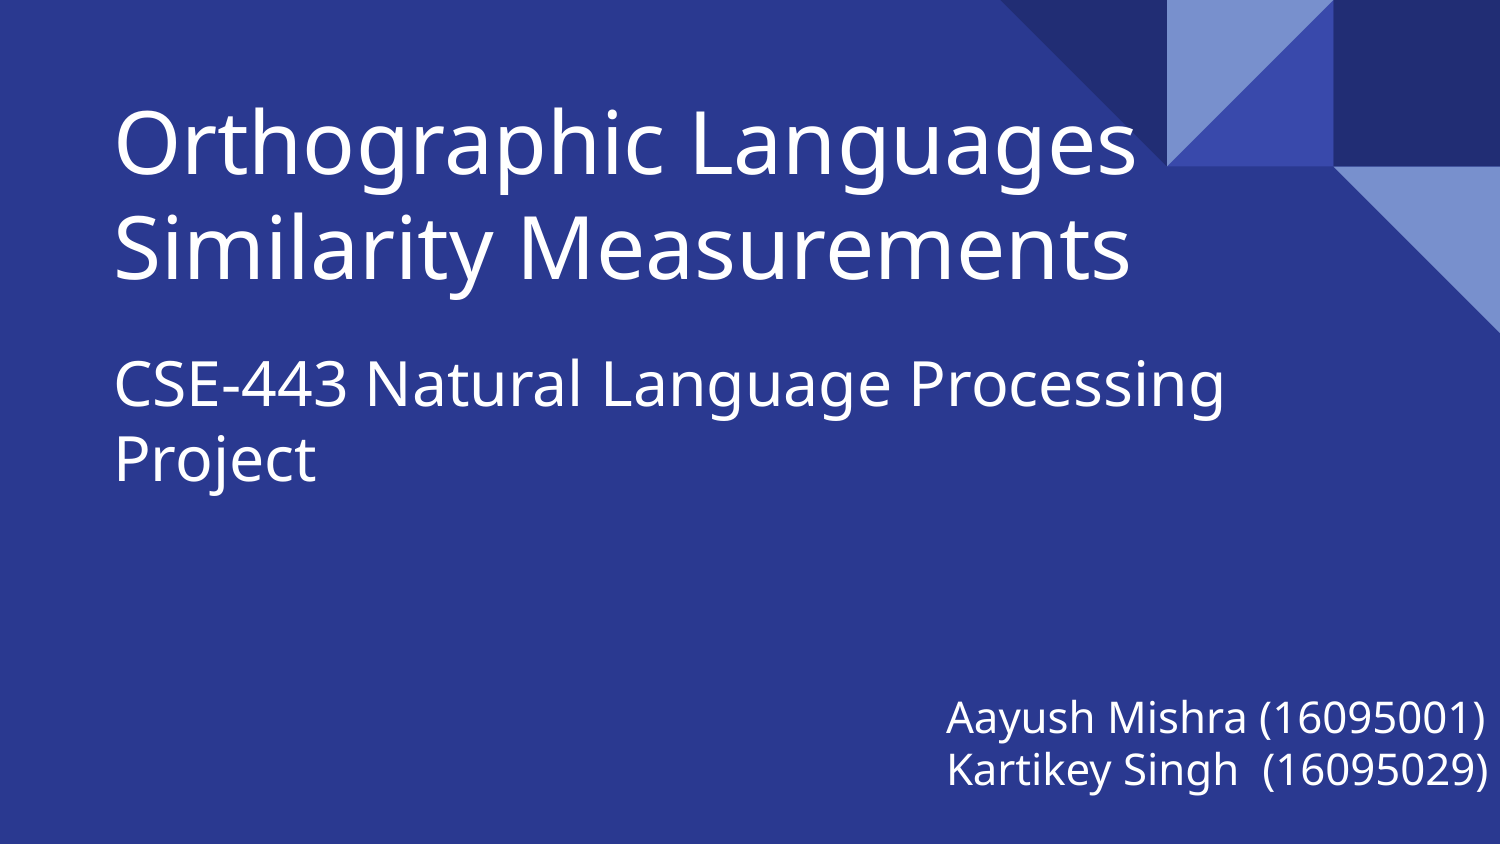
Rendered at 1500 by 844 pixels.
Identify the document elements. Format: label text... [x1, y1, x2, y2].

subtitle Aayush Mishra (16095001) Kartikey Singh (16095029) [931, 674, 1500, 844]
title Orthographic Languages Similarity Measurements [98, 174, 1447, 312]
text_box CSE-443 Natural Language Processing Project [98, 328, 1302, 470]
